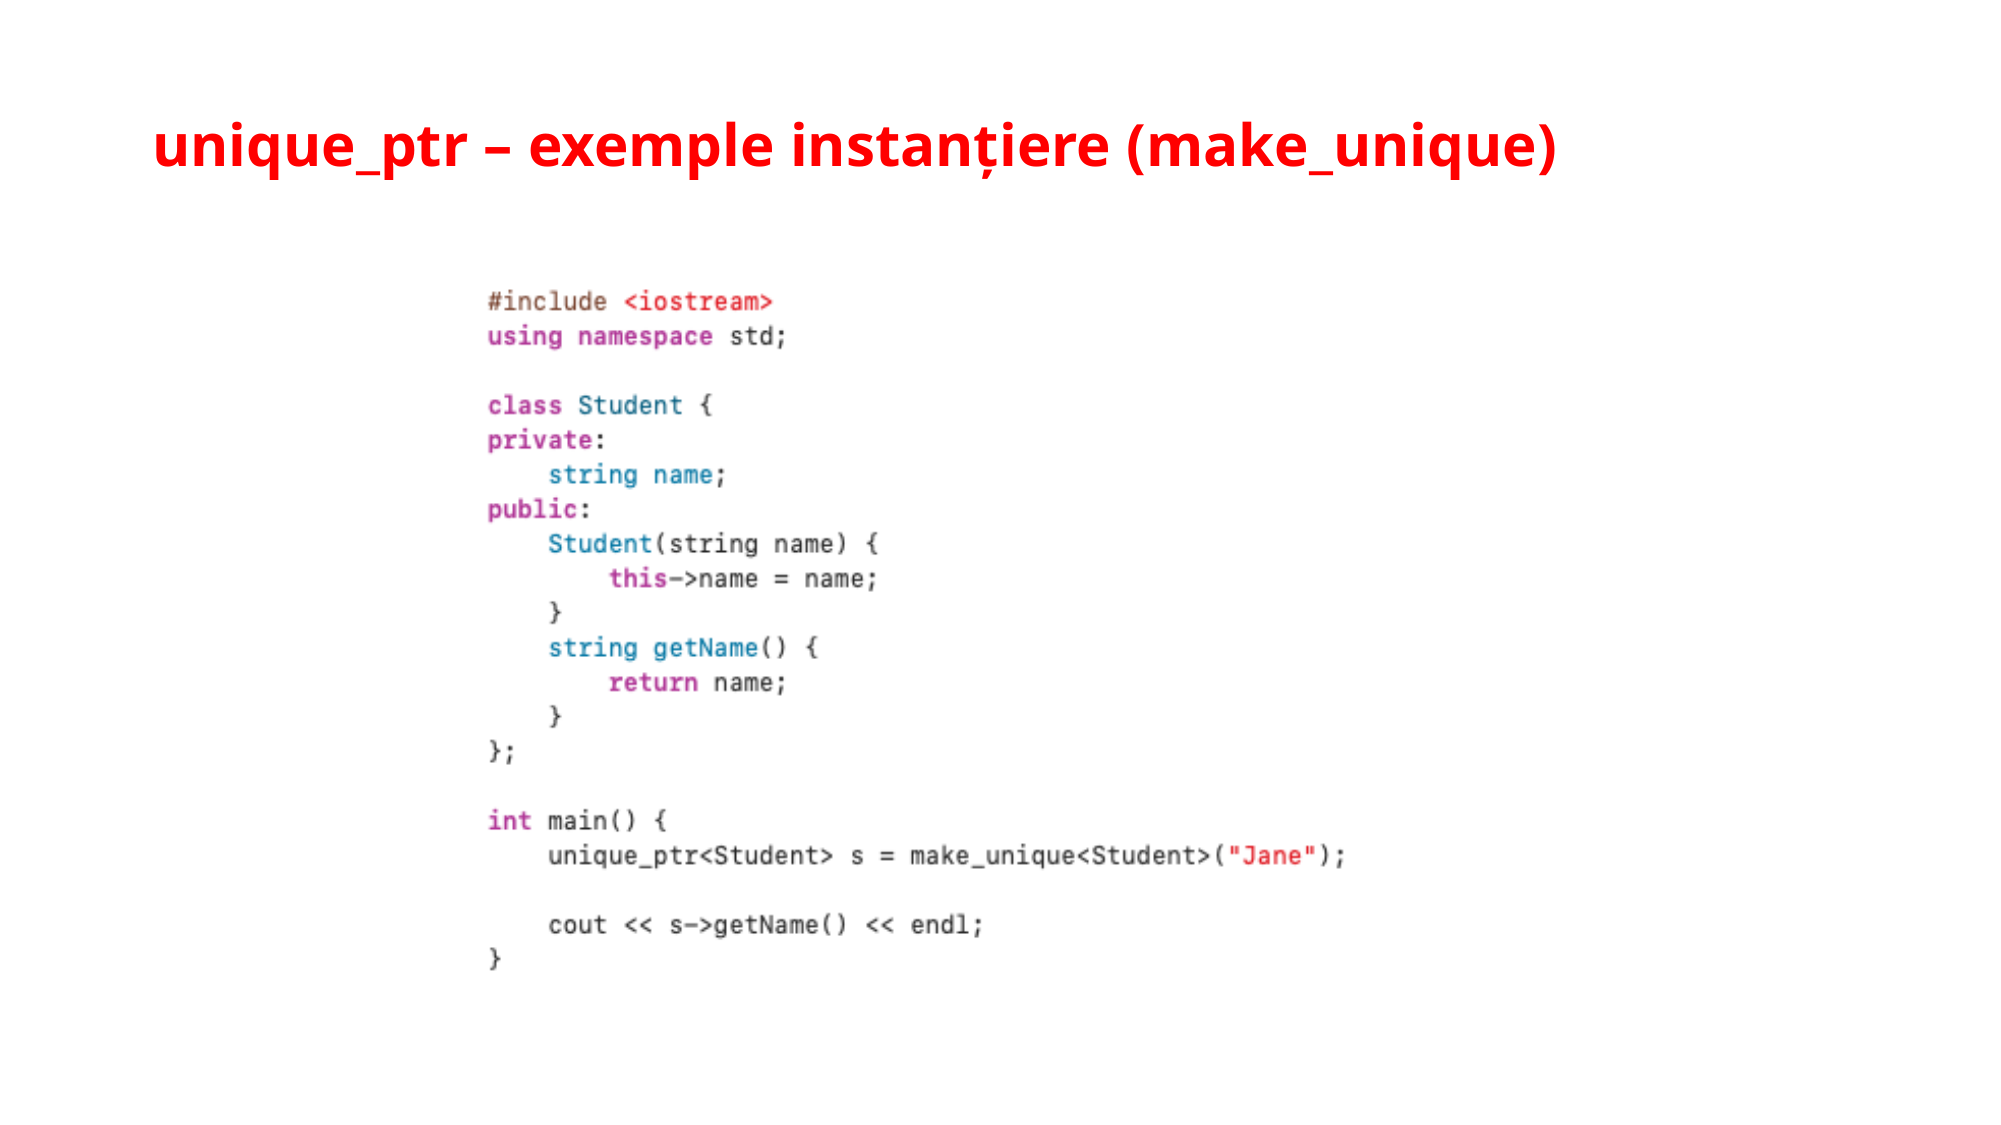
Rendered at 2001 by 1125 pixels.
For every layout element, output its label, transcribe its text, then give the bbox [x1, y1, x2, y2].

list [446, 276, 1375, 991]
title unique_ptr – exemple instanțiere (make_unique) [137, 59, 1863, 235]
